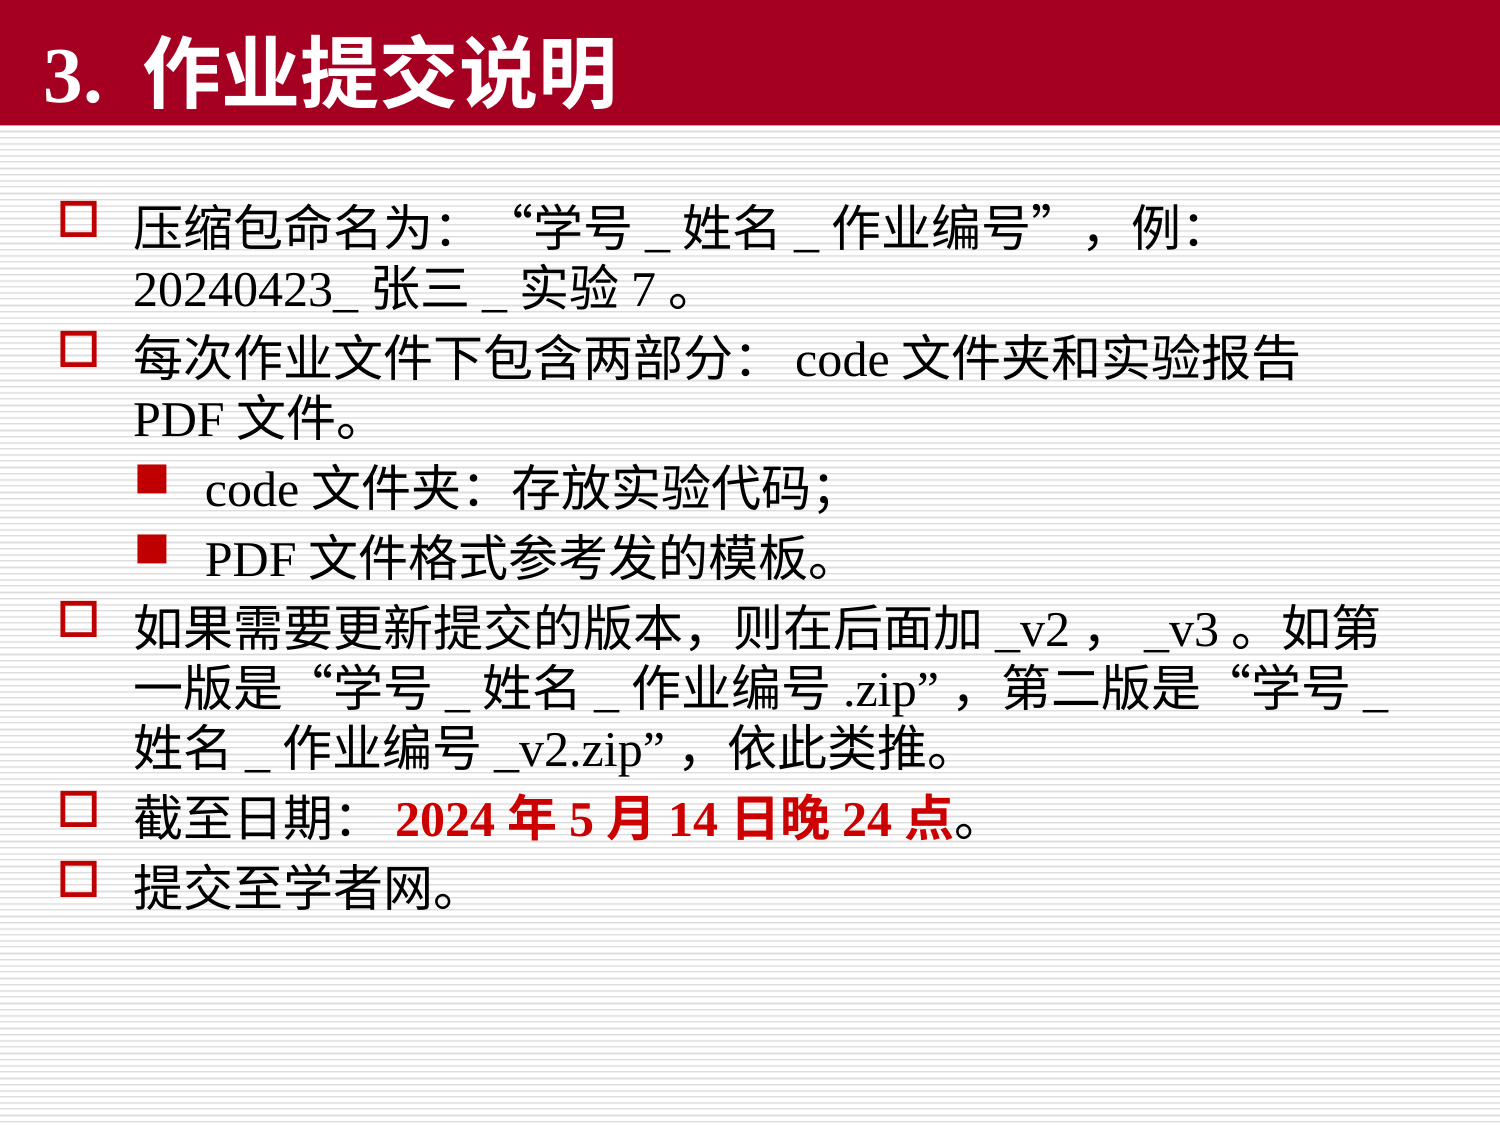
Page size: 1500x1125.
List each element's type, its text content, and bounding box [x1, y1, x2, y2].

picture [0, 126, 1500, 1125]
slide_number [1145, 1052, 1471, 1112]
list 压缩包命名为：“学号_姓名_作业编号”，例：20240423_张三_实验7。 每次作业文件下包含两部分：code文件夹和实验报告PDF文件。 code文件夹：存放实验代码； PDF文件格式参考发的模板。 如果需要更新提交的版本，则在后面加_v2，_v3。如第一版是“学号_姓名_作业编号.zip”，第二版是“学号_姓名_作业编号_v2.zip”，依此类推。 截至日期：2024年5月14日晚24点。 提交至学者网。 [41, 188, 1415, 1075]
title 3. 作业提交说明 [0, 0, 1500, 126]
